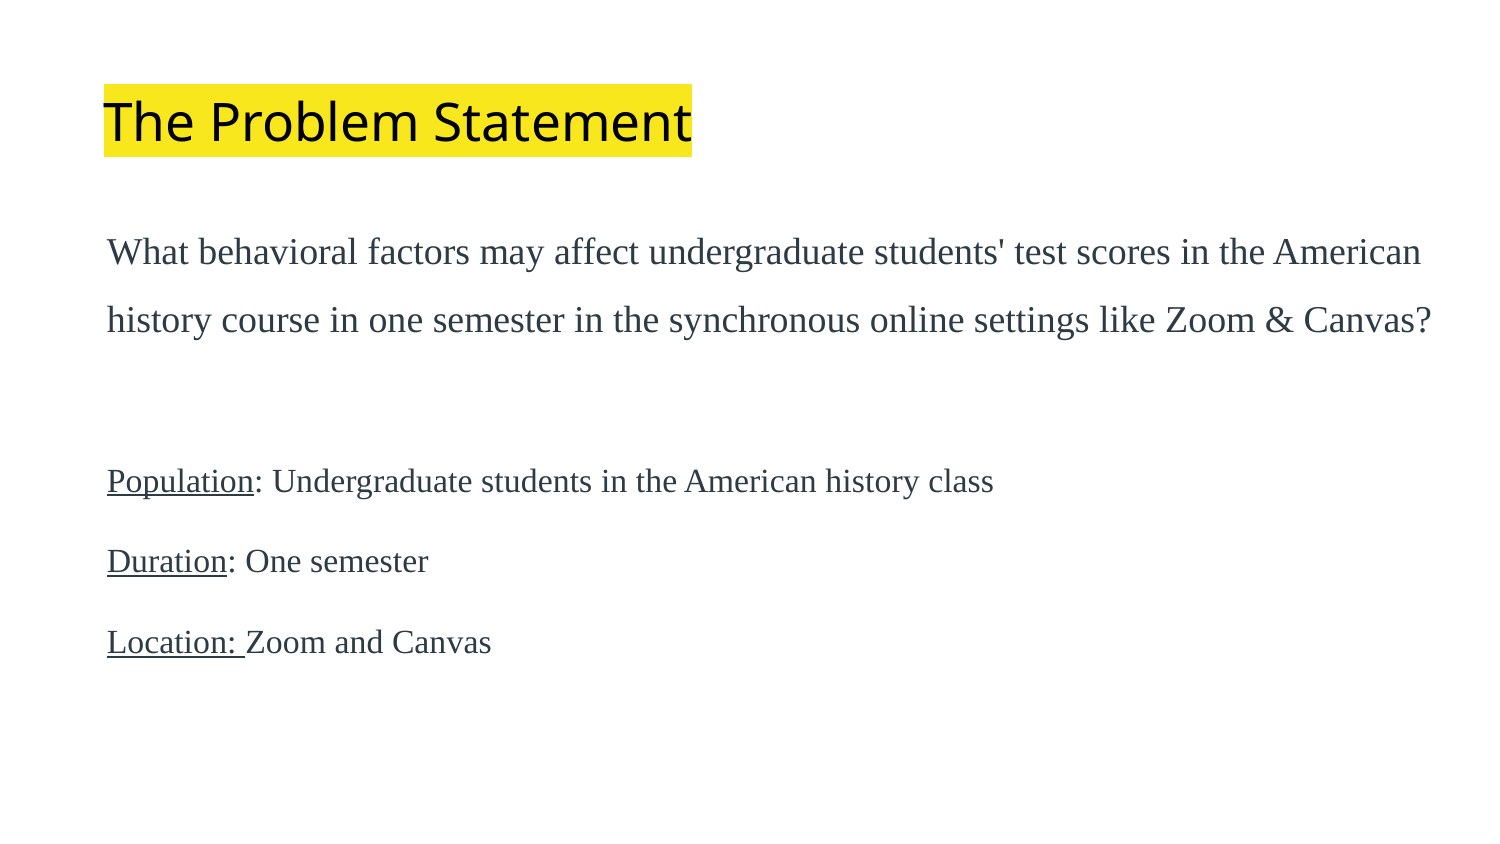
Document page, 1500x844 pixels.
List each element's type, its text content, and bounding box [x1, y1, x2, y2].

title The Problem Statement [88, 72, 1487, 167]
list What behavioral factors may affect undergraduate students' test scores in the American history course in one semester in the synchronous online settings like Zoom & Canvas? Population: Undergraduate students in the American history class Duration: One semester Location: Zoom and Canvas [91, 189, 1449, 750]
